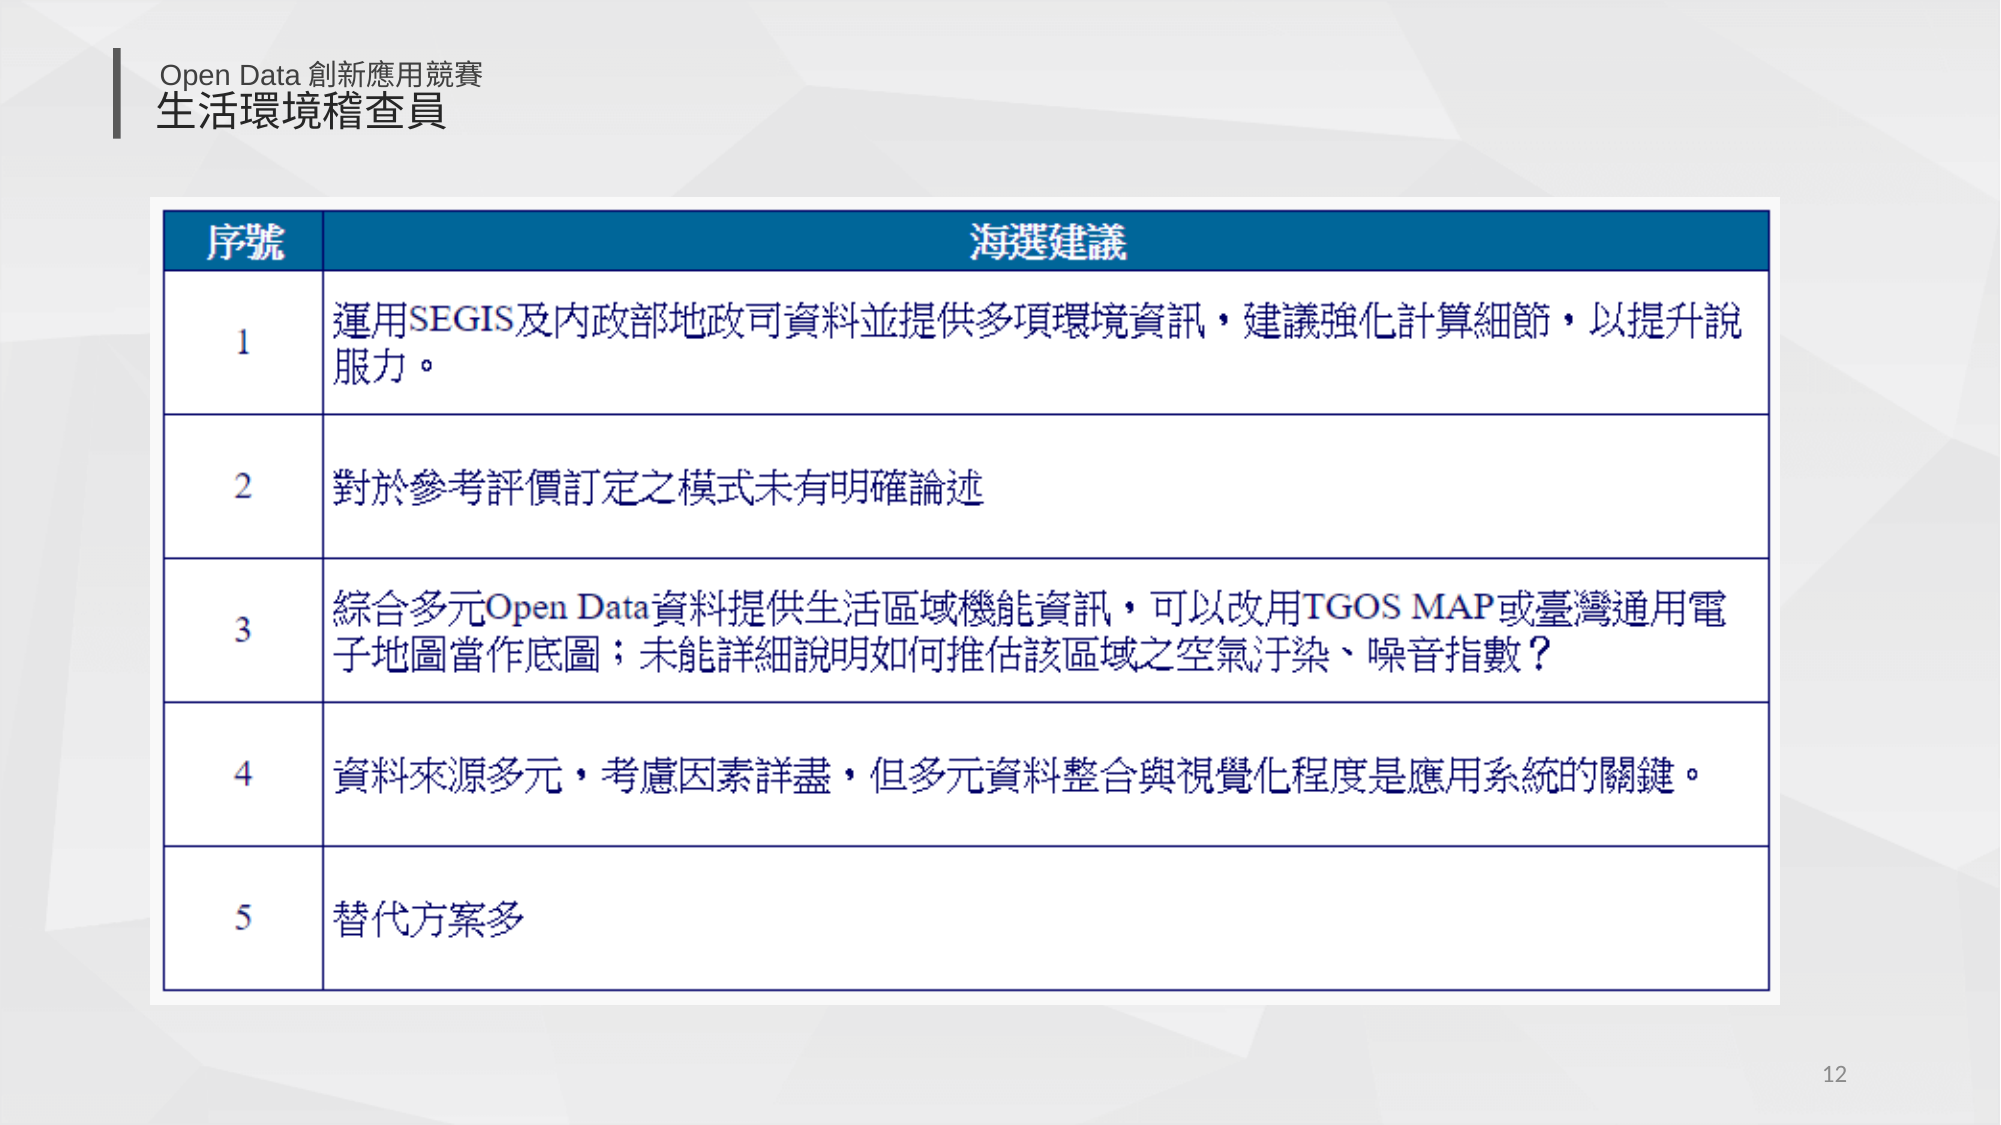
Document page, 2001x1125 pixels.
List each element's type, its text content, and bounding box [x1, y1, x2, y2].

slide_number 12 [1412, 1042, 1863, 1103]
picture [0, 0, 2000, 1125]
